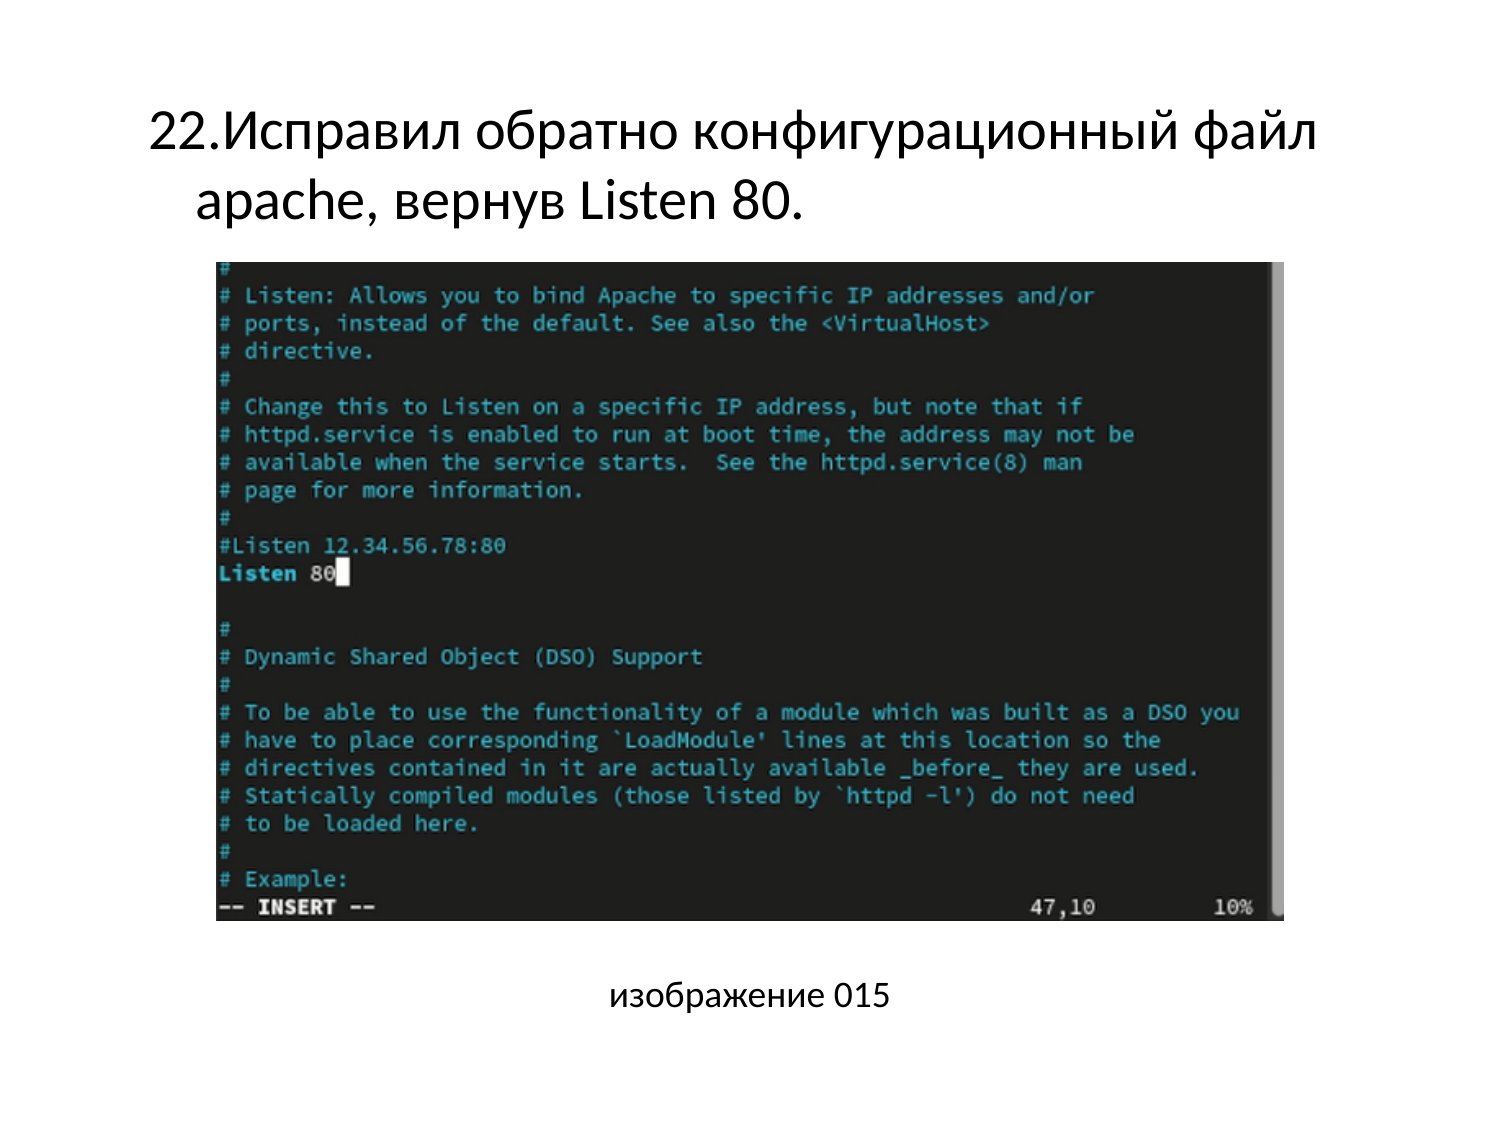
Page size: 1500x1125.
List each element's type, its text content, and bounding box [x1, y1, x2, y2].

picture [216, 262, 1284, 921]
text_box изображение 015 [74, 962, 1425, 1046]
list Исправил обратно конфигурационный файл apache, вернув Listen 80. [58, 83, 1392, 261]
